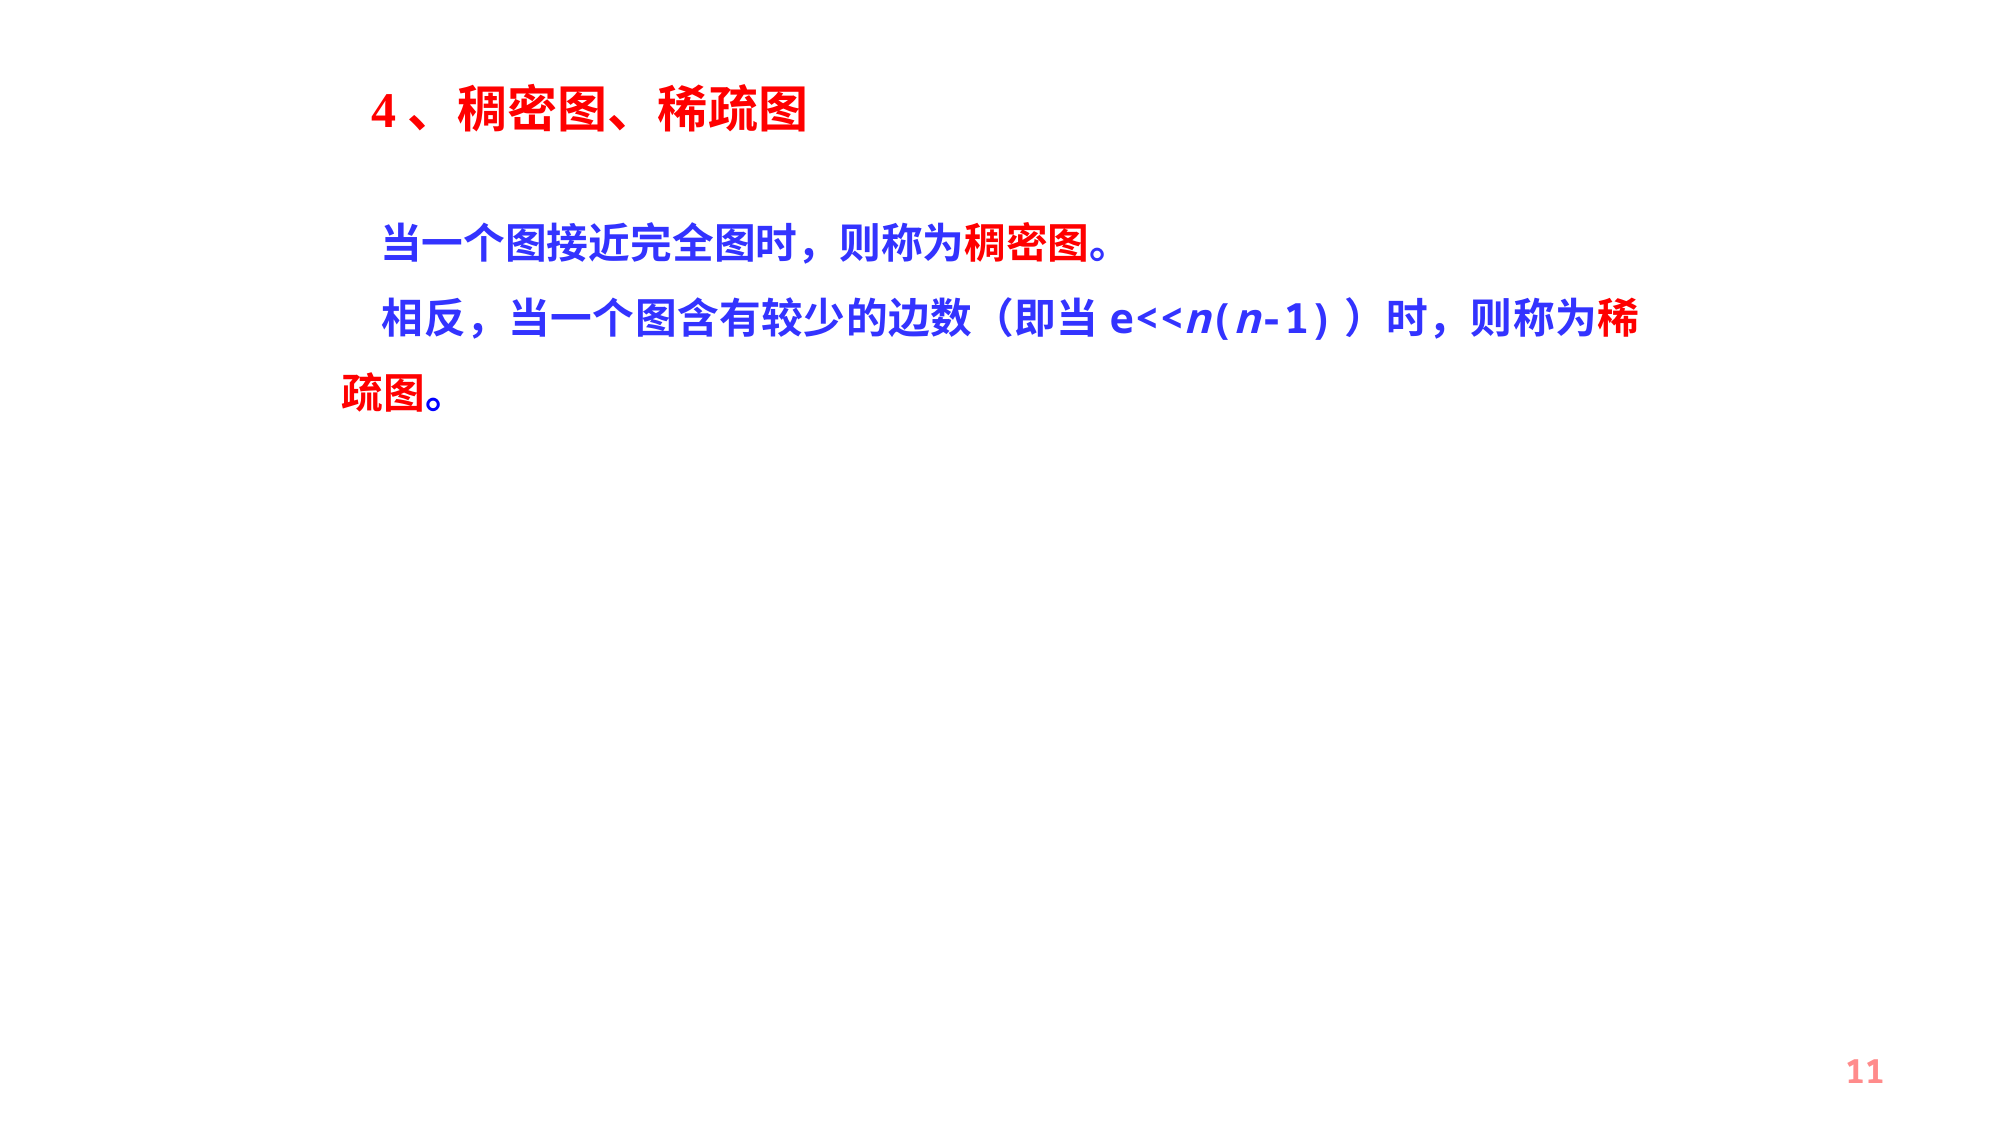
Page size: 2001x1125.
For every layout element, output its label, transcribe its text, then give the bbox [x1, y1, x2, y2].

slide_number 11 [1433, 1042, 1900, 1103]
text_box 当一个图接近完全图时，则称为稠密图。 相反，当一个图含有较少的边数（即当e<<n(n-1)）时，则称为稀疏图。 [326, 184, 1655, 425]
text_box 4、稠密图、稀疏图 [343, 70, 895, 145]
